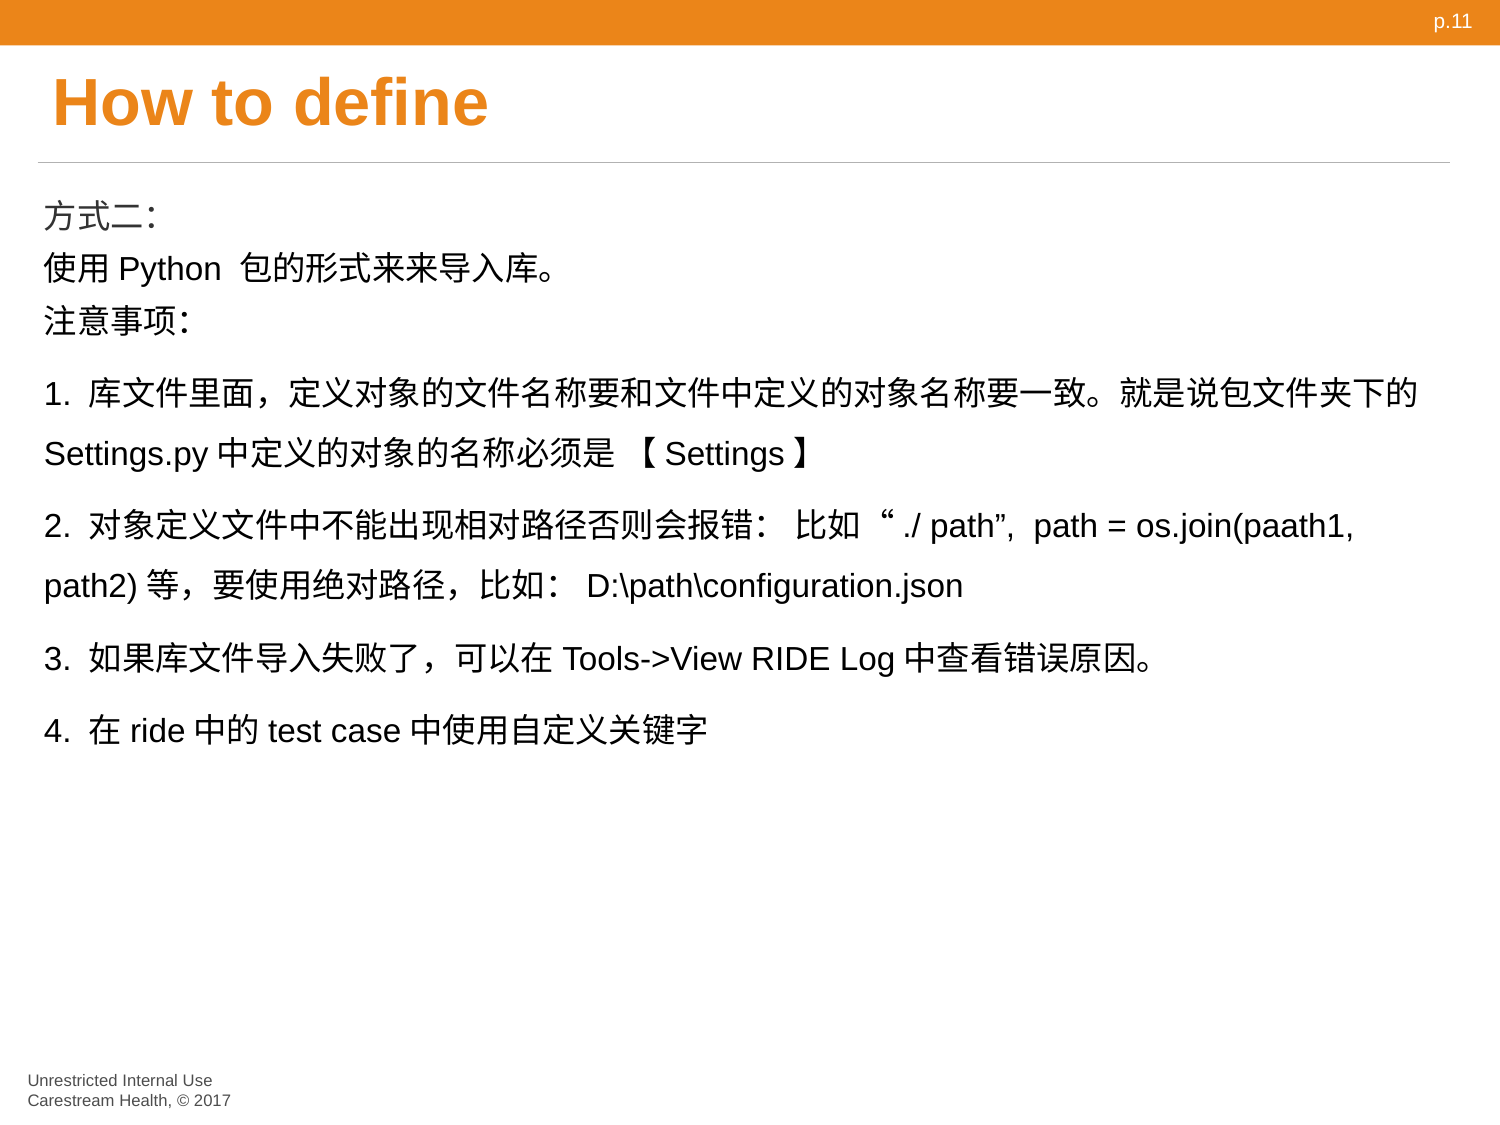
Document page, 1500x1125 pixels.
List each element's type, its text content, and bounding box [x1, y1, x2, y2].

list 方式二： 使用Python 包的形式来来导入库。 注意事项： 1. 库文件里面，定义对象的文件名称要和文件中定义的对象名称要一致。就是说包文件夹下的Settings.py中定义的对象的名称必须是 【Settings】 2. 对象定义文件中不能出现相对路径否则会报错： 比如“./ path”, path = os.join(paath1, path2)等，要使用绝对路径，比如：D:\path\configuration.json 3. 如果库文件导入失败了，可以在Tools->View RIDE Log中查看错误原因。 4. 在ride中的test case中使用自定义关键字 [28, 187, 1437, 1076]
title How to define [37, 47, 1463, 147]
slide_number p.11 [1124, 0, 1488, 51]
footer Unrestricted Internal Use Carestream Health, © 2017 [12, 1062, 488, 1116]
